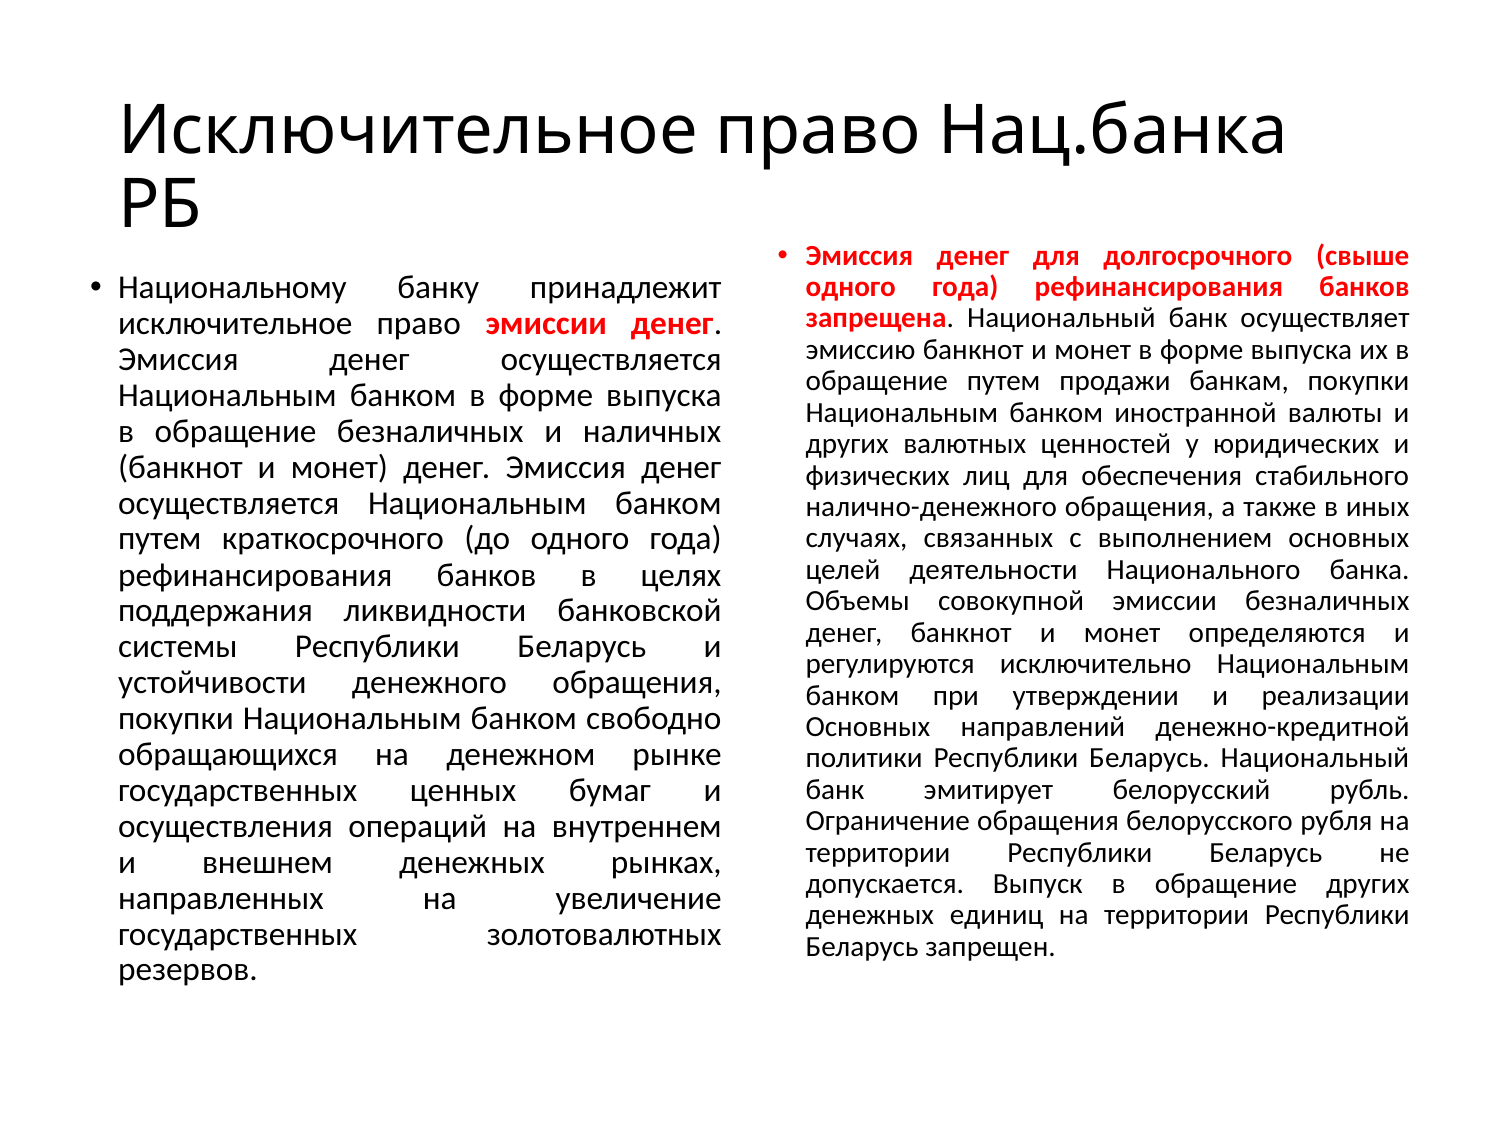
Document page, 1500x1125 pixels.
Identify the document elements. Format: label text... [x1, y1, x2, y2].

list Национальному банку принадлежит исключительное право эмиссии денег. Эмиссия денег осуществляется Национальным банком в форме выпуска в обращение безналичных и наличных (банкнот и монет) денег. Эмиссия денег осуществляется Национальным банком путем краткосрочного (до одного года) рефинансирования банков в целях поддержания ликвидности банковской системы Республики Беларусь и устойчивости денежного обращения, покупки Национальным банком свободно обращающихся на денежном рынке государственных ценных бумаг и осуществления операций на внутреннем и внешнем денежных рынках, направленных на увеличение государственных золотовалютных резервов. [75, 262, 738, 1106]
title Исключительное право Нац.банка РБ [103, 59, 1397, 278]
list Эмиссия денег для долгосрочного (свыше одного года) рефинансирования банков запрещена. Национальный банк осуществляет эмиссию банкнот и монет в форме выпуска их в обращение путем продажи банкам, покупки Национальным банком иностранной валюты и других валютных ценностей у юридических и физических лиц для обеспечения стабильного налично-денежного обращения, а также в иных случаях, связанных с выполнением основных целей деятельности Национального банка. Объемы совокупной эмиссии безналичных денег, банкнот и монет определяются и регулируются исключительно Национальным банком при утверждении и реализации Основных направлений денежно-кредитной политики Республики Беларусь. Национальный банк эмитирует белорусский рубль. Ограничение обращения белорусского рубля на территории Республики Беларусь не допускается. Выпуск в обращение других денежных единиц на территории Республики Беларусь запрещен. [762, 232, 1425, 1005]
